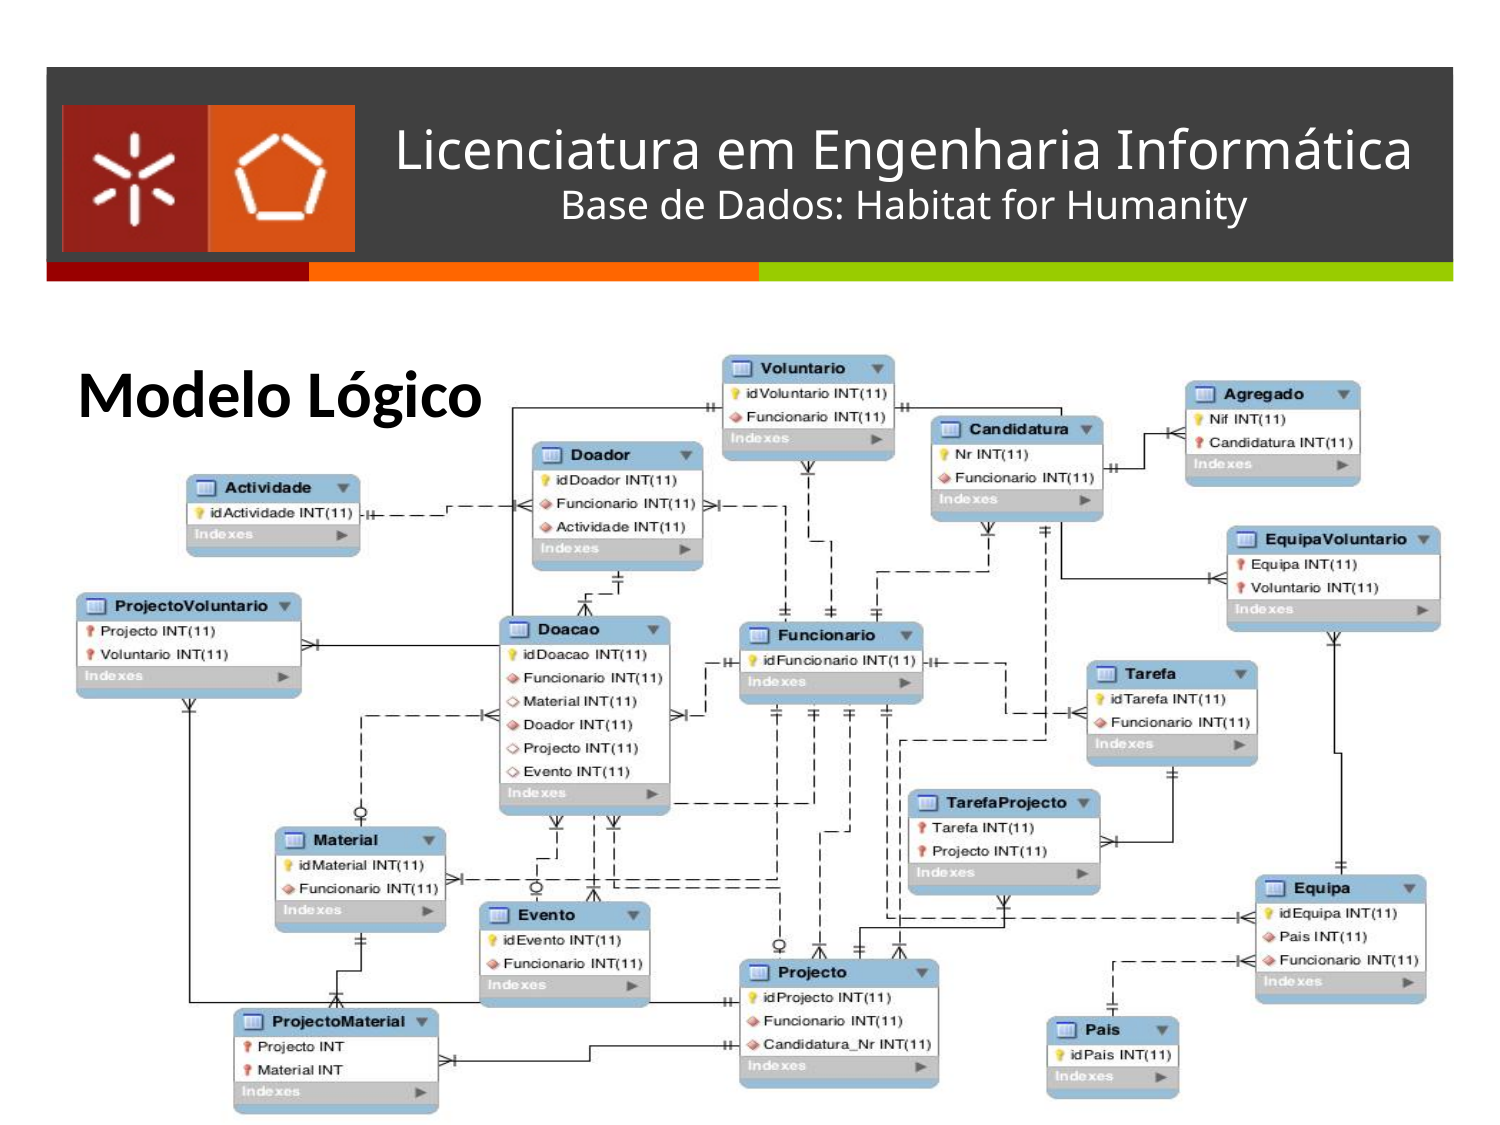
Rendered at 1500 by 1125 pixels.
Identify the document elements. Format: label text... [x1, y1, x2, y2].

picture [61, 342, 1454, 1125]
picture [61, 104, 355, 252]
title [46, 67, 1454, 263]
text_box Licenciatura em Engenharia Informática Base de Dados: Habitat for Humanity [378, 98, 1431, 245]
